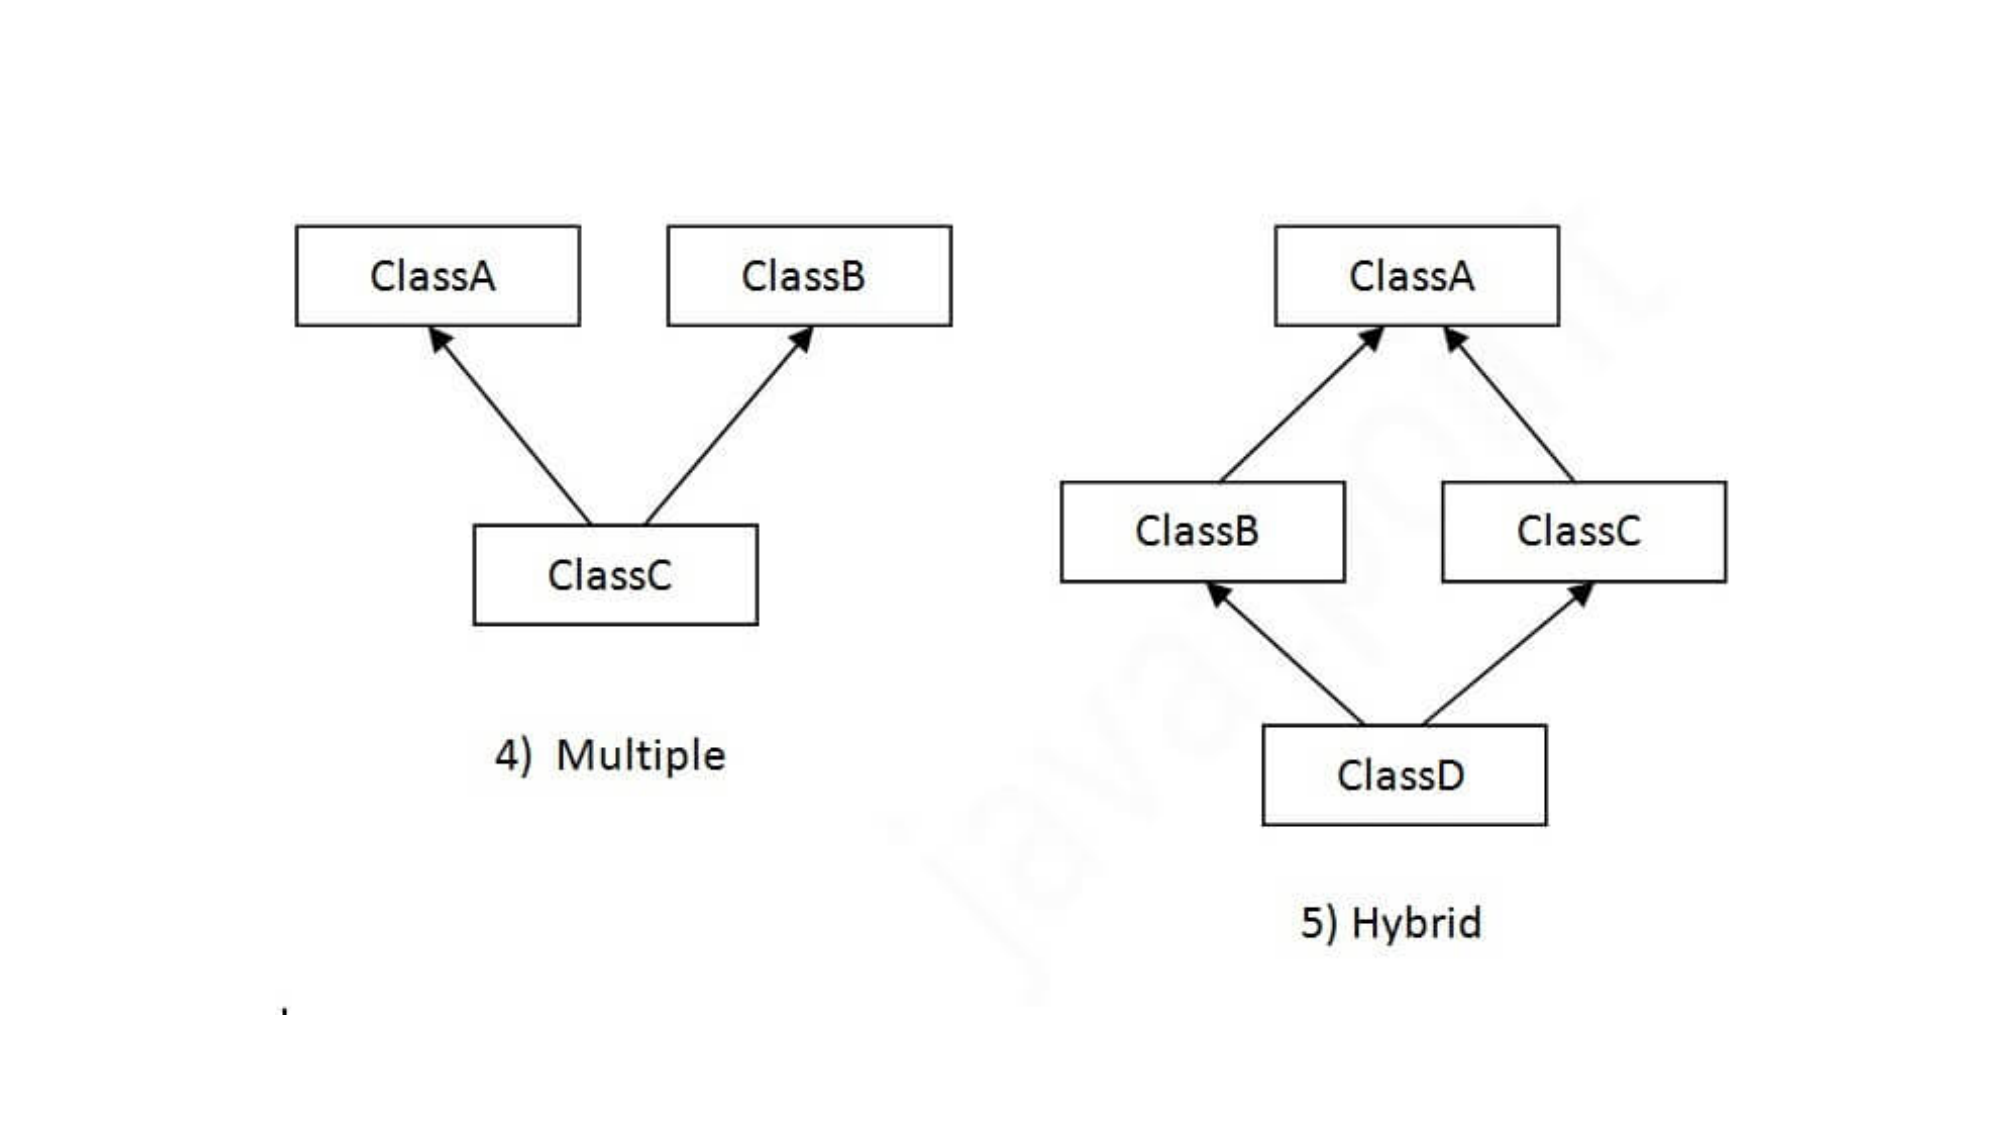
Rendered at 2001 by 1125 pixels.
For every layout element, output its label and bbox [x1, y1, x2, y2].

list [274, 182, 1757, 1015]
